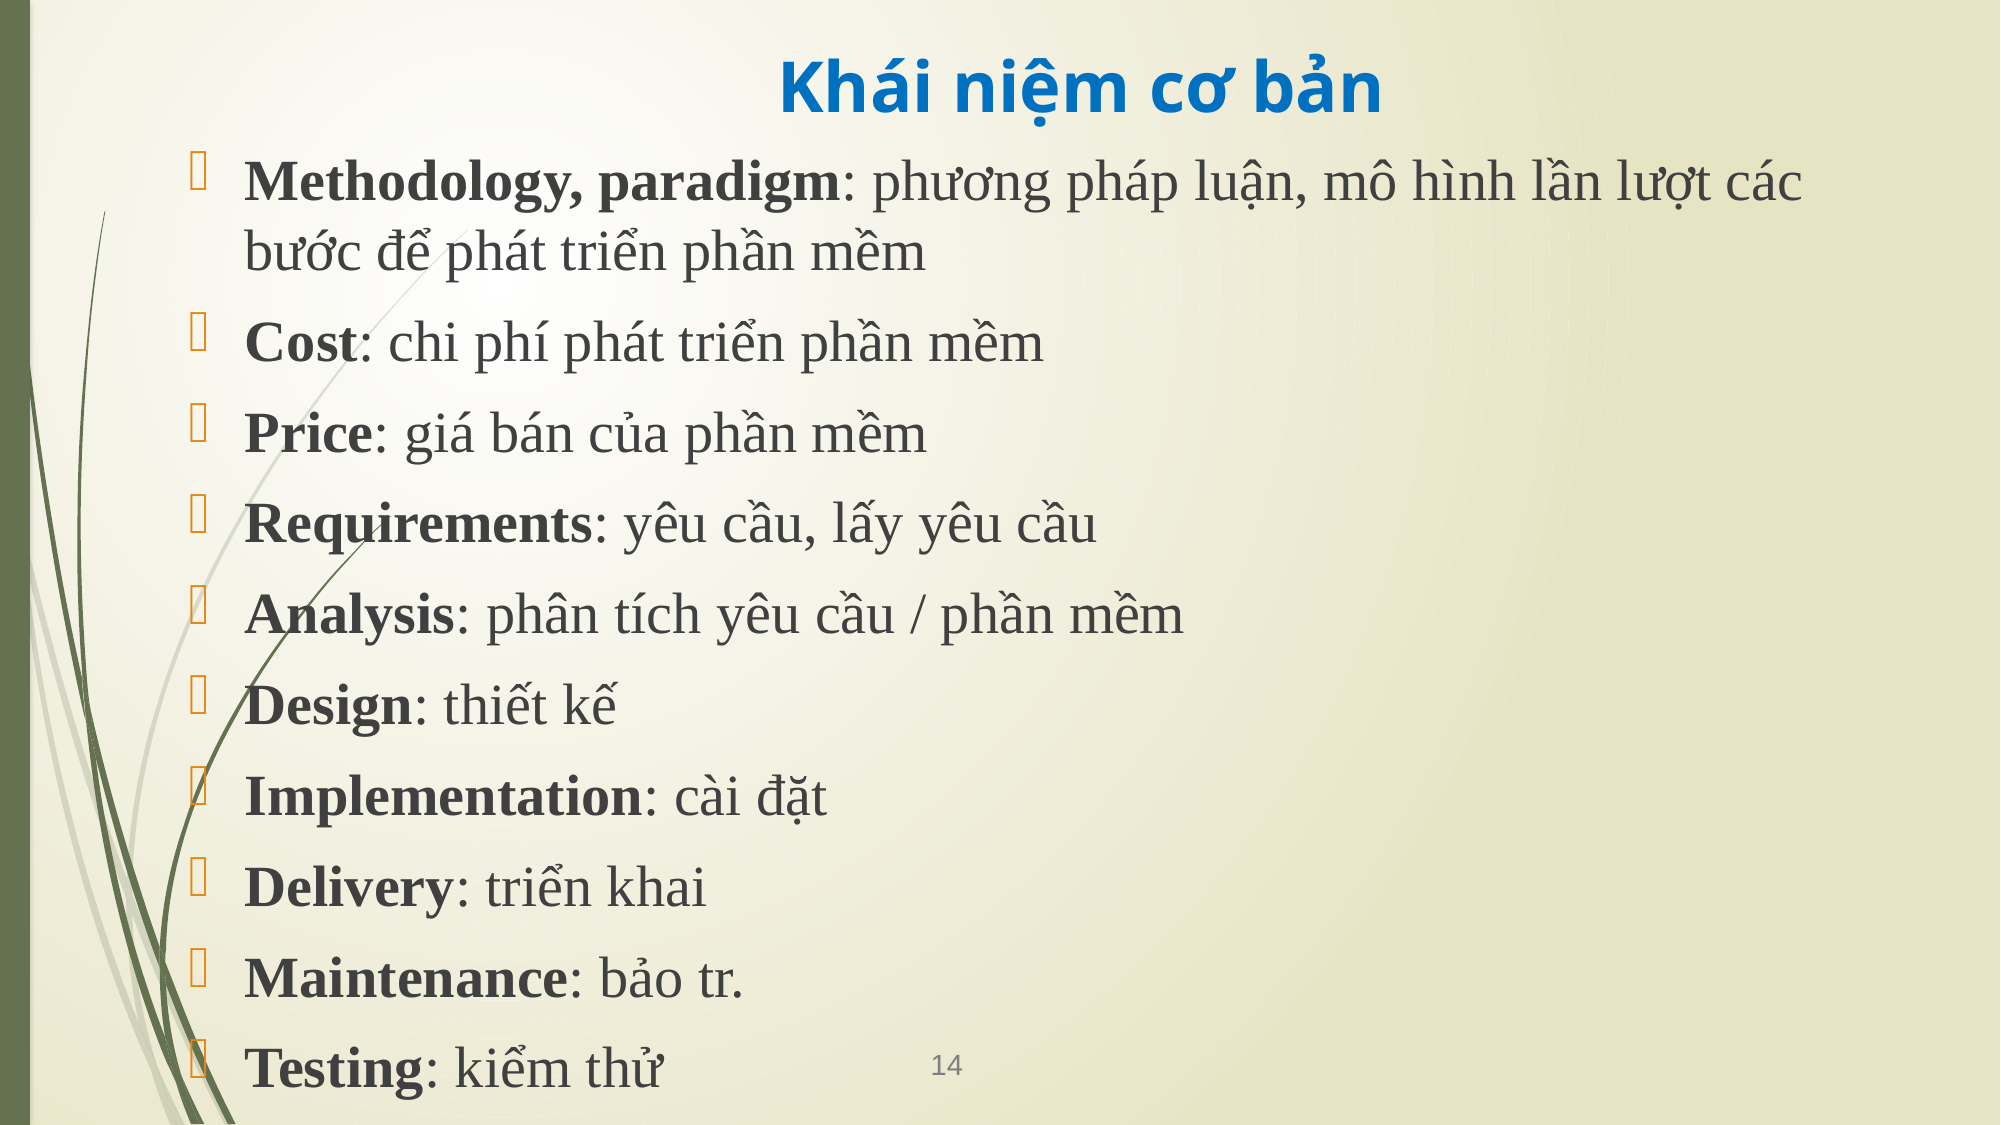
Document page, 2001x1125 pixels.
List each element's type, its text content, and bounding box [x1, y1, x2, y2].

title Khái niệm cơ bản [287, 34, 1875, 134]
slide_number 14 [915, 1039, 1044, 1099]
list Methodology, paradigm: phương pháp luận, mô hình lần lượt các bước để phát triển phần mềm Cost: chi phí phát triển phần mềm Price: giá bán của phần mềm Requirements: yêu cầu, lấy yêu cầu Analysis: phân tích yêu cầu / phần mềm Design: thiết kế Implementation: cài đặt Delivery: triển khai Maintenance: bảo tr. Testing: kiểm thử [173, 134, 1913, 948]
